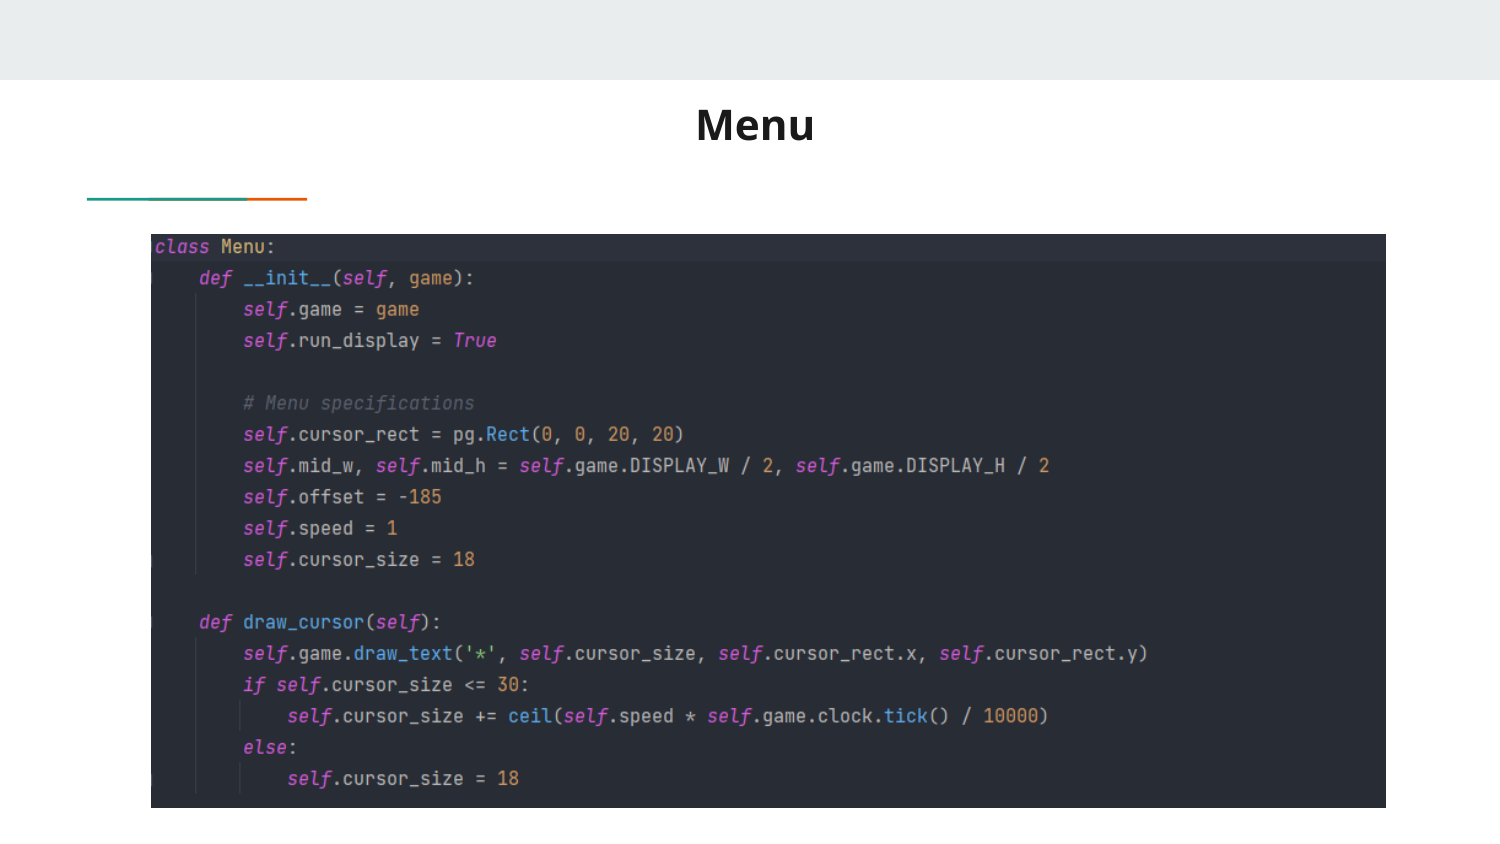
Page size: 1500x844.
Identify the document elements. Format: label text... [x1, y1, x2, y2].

title Menu [124, 80, 1386, 169]
picture [150, 234, 1387, 808]
